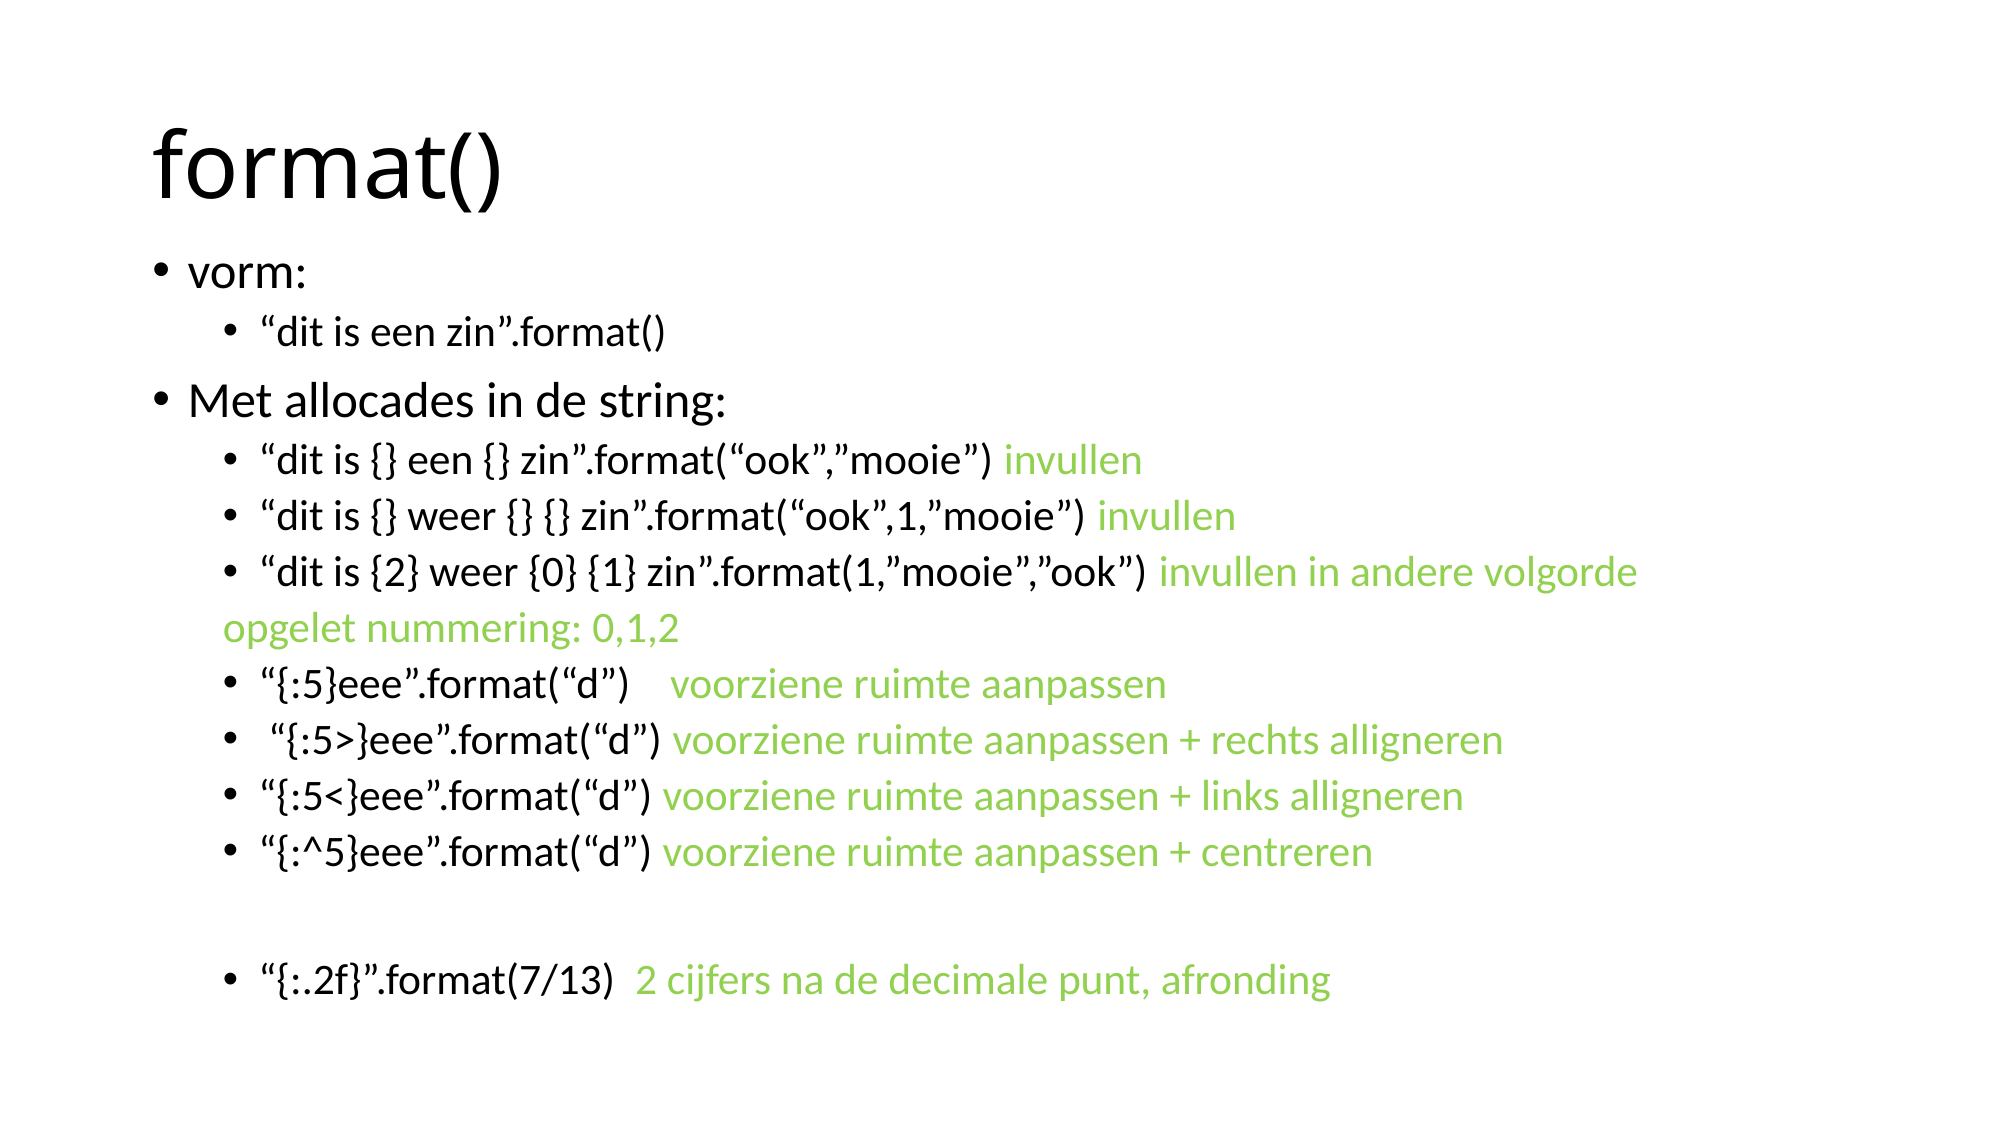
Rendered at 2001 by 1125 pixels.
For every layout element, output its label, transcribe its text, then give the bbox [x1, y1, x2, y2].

title format() [137, 59, 1863, 237]
list vorm: “dit is een zin”.format() Met allocades in de string: “dit is {} een {} zin”.format(“ook”,”mooie”) invullen “dit is {} weer {} {} zin”.format(“ook”,1,”mooie”) invullen “dit is {2} weer {0} {1} zin”.format(1,”mooie”,”ook”) invullen in andere volgorde opgelet nummering: 0,1,2 “{:5}eee”.format(“d”) voorziene ruimte aanpassen “{:5>}eee”.format(“d”) voorziene ruimte aanpassen + rechts alligneren “{:5<}eee”.format(“d”) voorziene ruimte aanpassen + links alligneren “{:^5}eee”.format(“d”) voorziene ruimte aanpassen + centreren “{:.2f}”.format(7/13) 2 cijfers na de decimale punt, afronding [137, 237, 1863, 1014]
